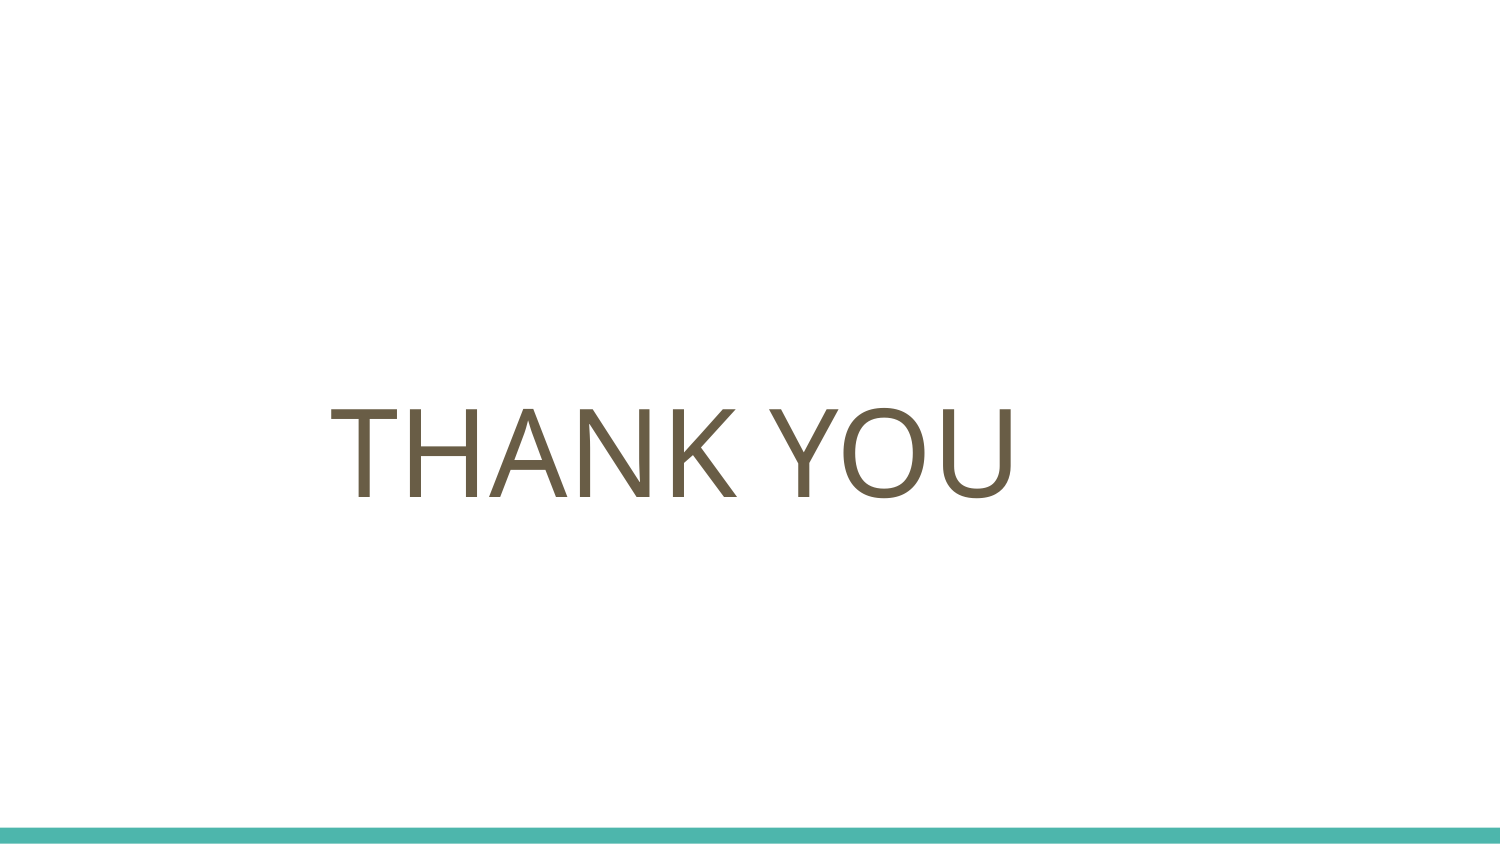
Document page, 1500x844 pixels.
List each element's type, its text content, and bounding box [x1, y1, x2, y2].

list THANK YOU [315, 337, 1449, 540]
